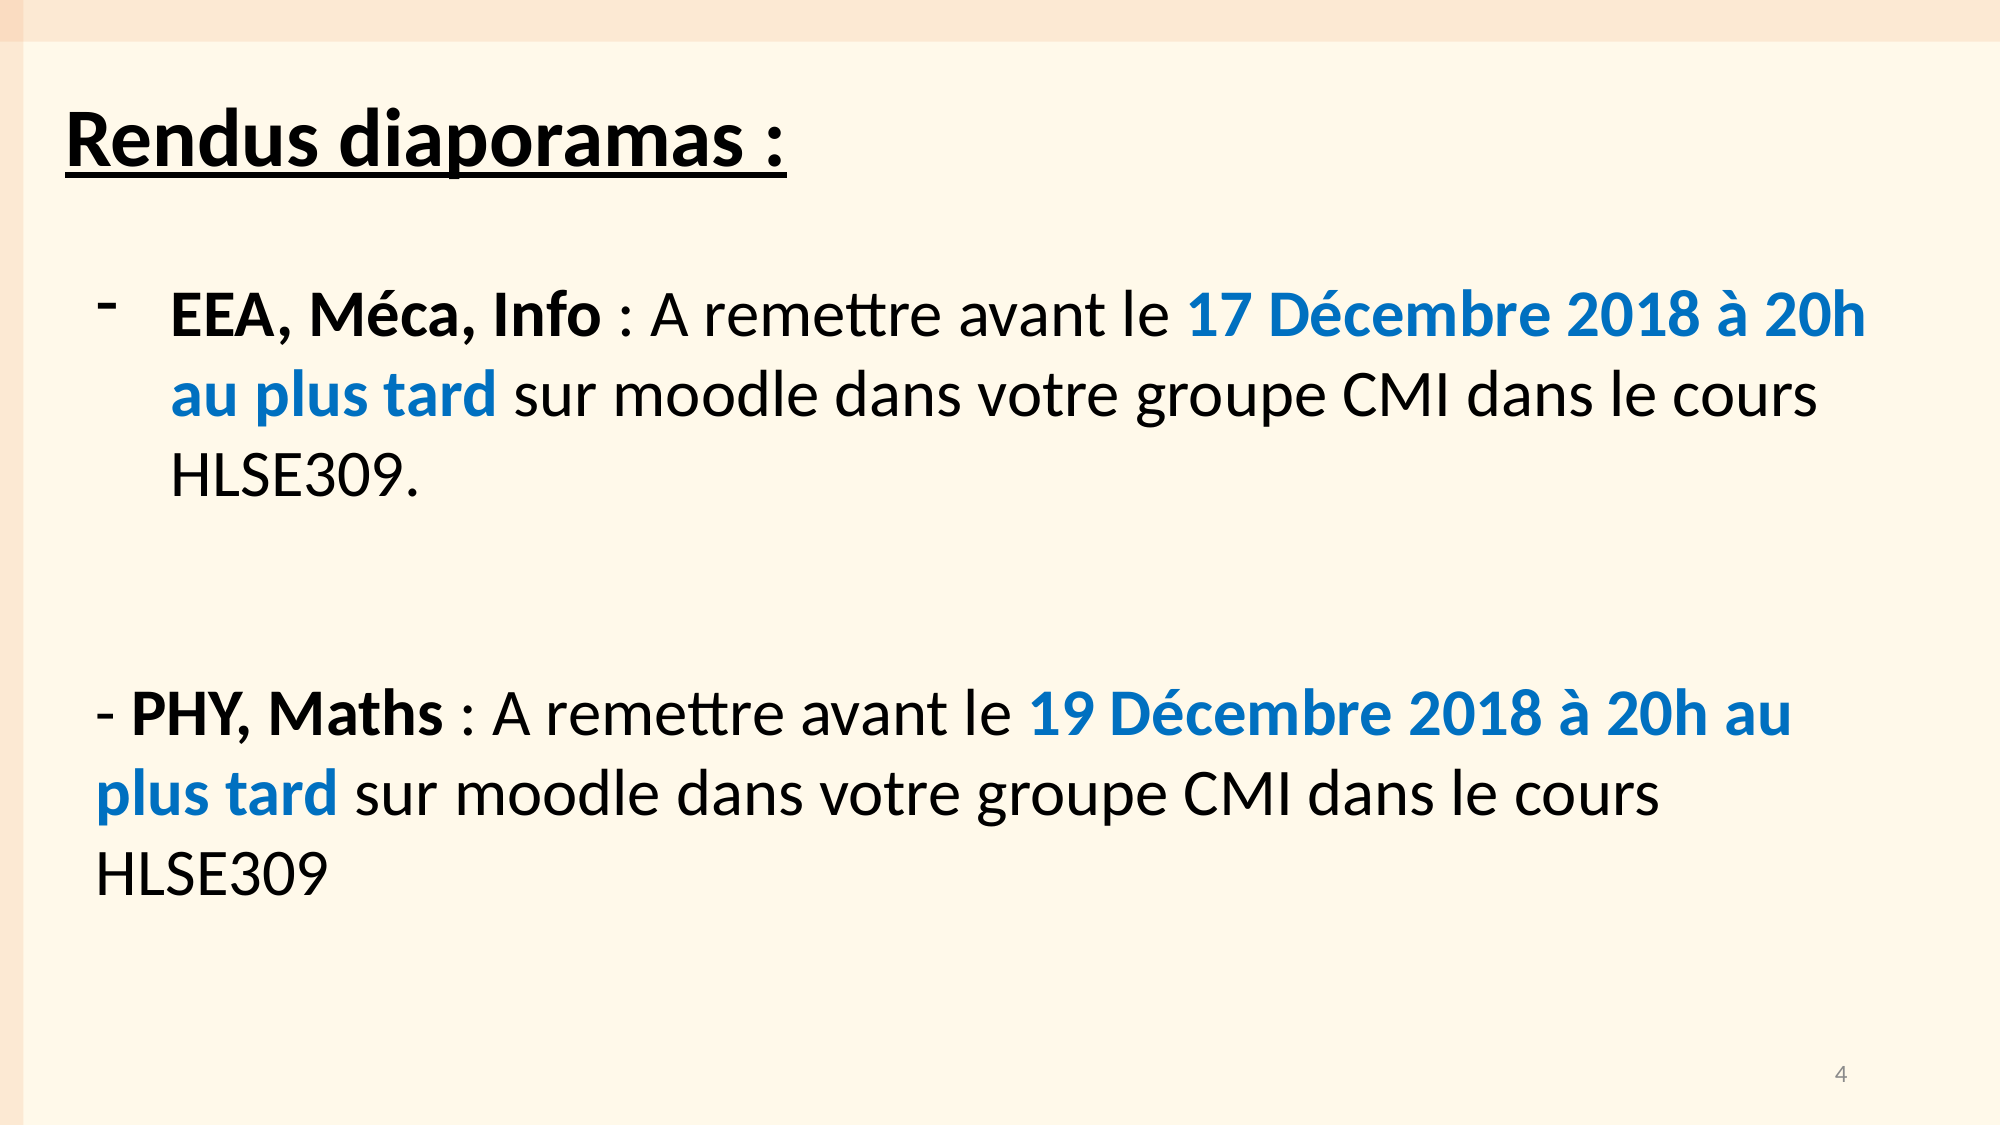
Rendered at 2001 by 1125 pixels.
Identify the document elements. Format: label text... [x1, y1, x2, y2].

slide_number 4 [1412, 1042, 1863, 1103]
text_box Rendus diaporamas : [50, 76, 803, 191]
text_box EEA, Méca, Info : A remettre avant le 17 Décembre 2018 à 20h au plus tard sur moodle dans votre groupe CMI dans le cours HLSE309. - PHY, Maths : A remettre avant le 19 Décembre 2018 à 20h au plus tard sur moodle dans votre groupe CMI dans le cours HLSE309 [81, 262, 1919, 917]
